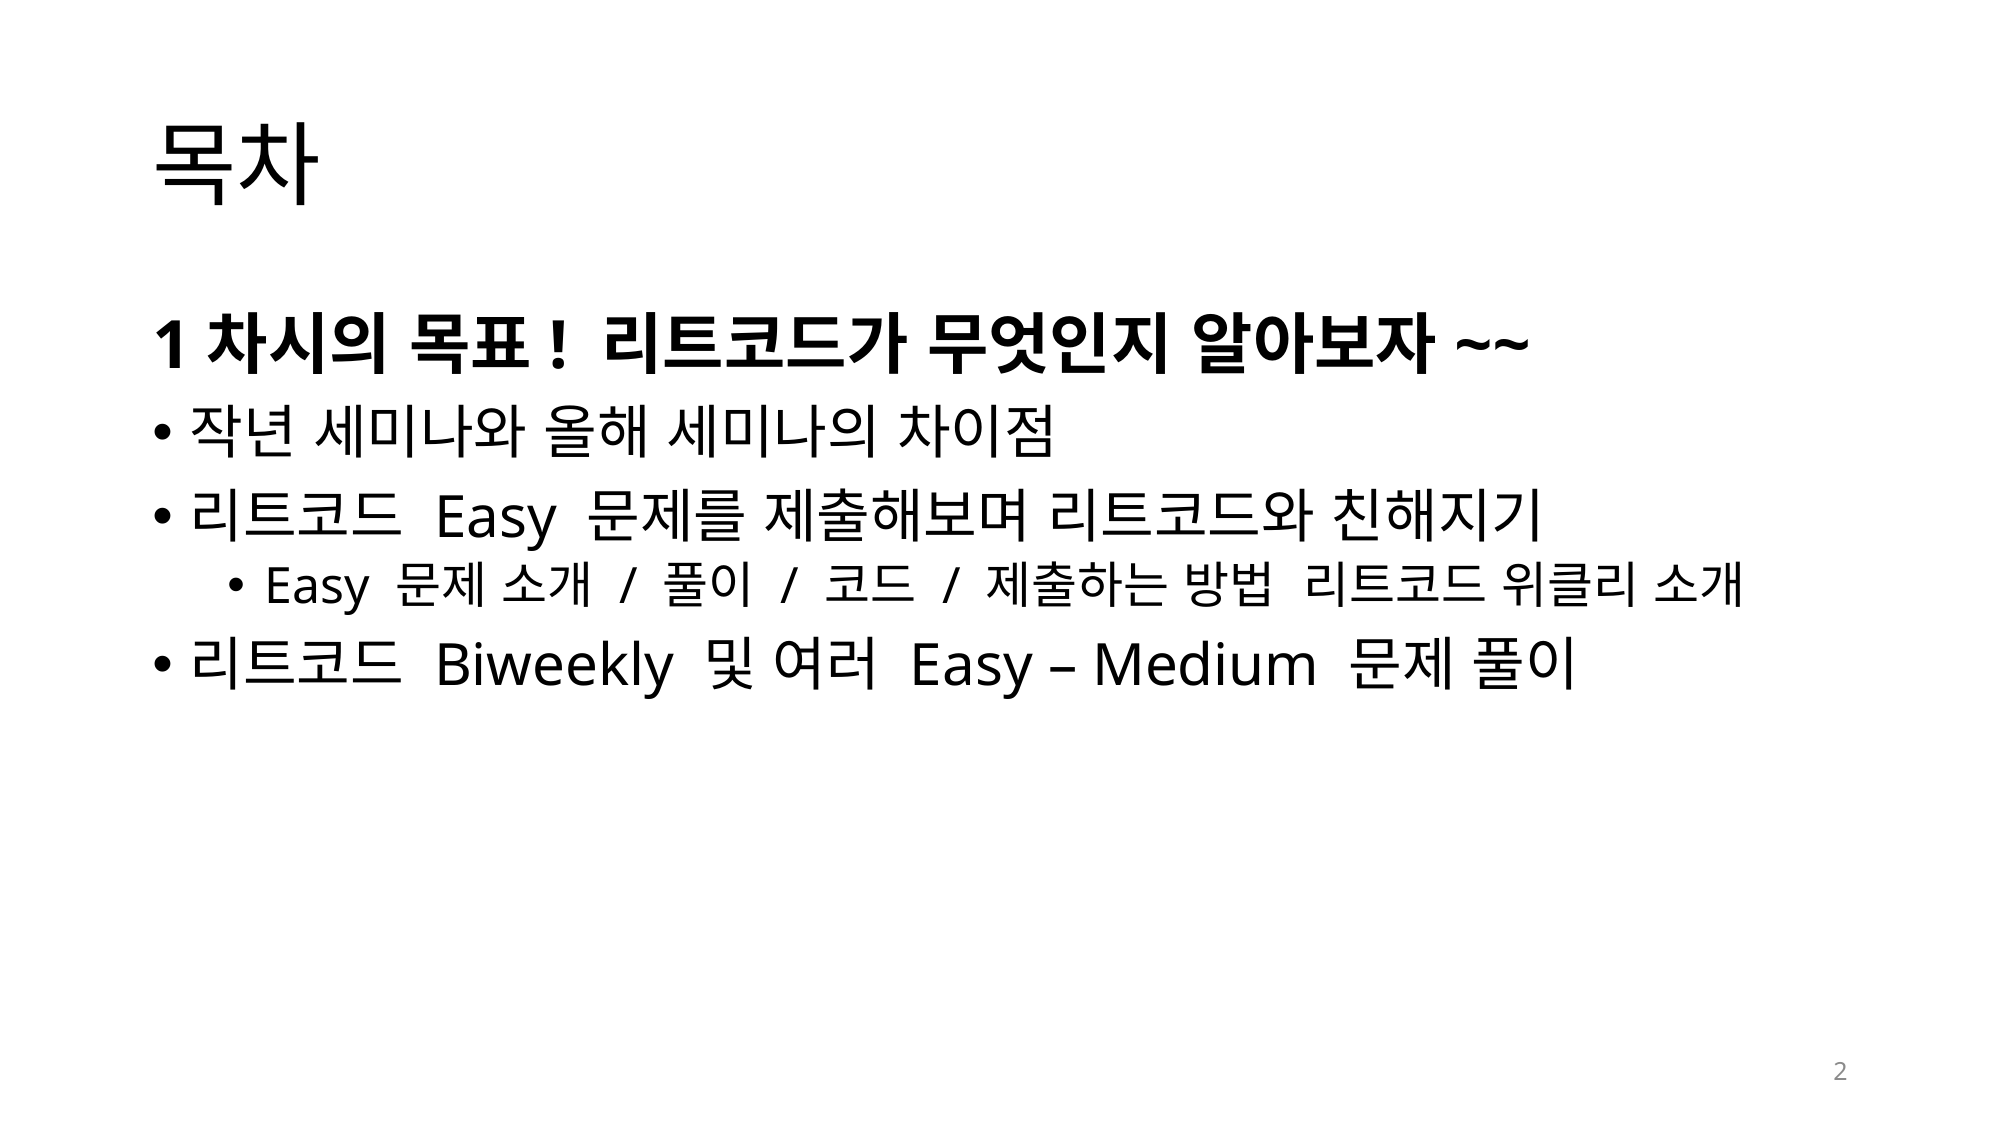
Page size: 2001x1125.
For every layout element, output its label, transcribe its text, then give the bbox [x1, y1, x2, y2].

title 목차 [137, 59, 1863, 278]
slide_number 2 [1412, 1042, 1863, 1103]
list 1차시의 목표! 리트코드가 무엇인지 알아보자~~ 작년 세미나와 올해 세미나의 차이점 리트코드 Easy 문제를 제출해보며 리트코드와 친해지기 Easy 문제 소개 / 풀이 / 코드 / 제출하는 방법 리트코드 위클리 소개 리트코드 Biweekly 및 여러 Easy – Medium 문제 풀이 [137, 303, 1863, 1017]
